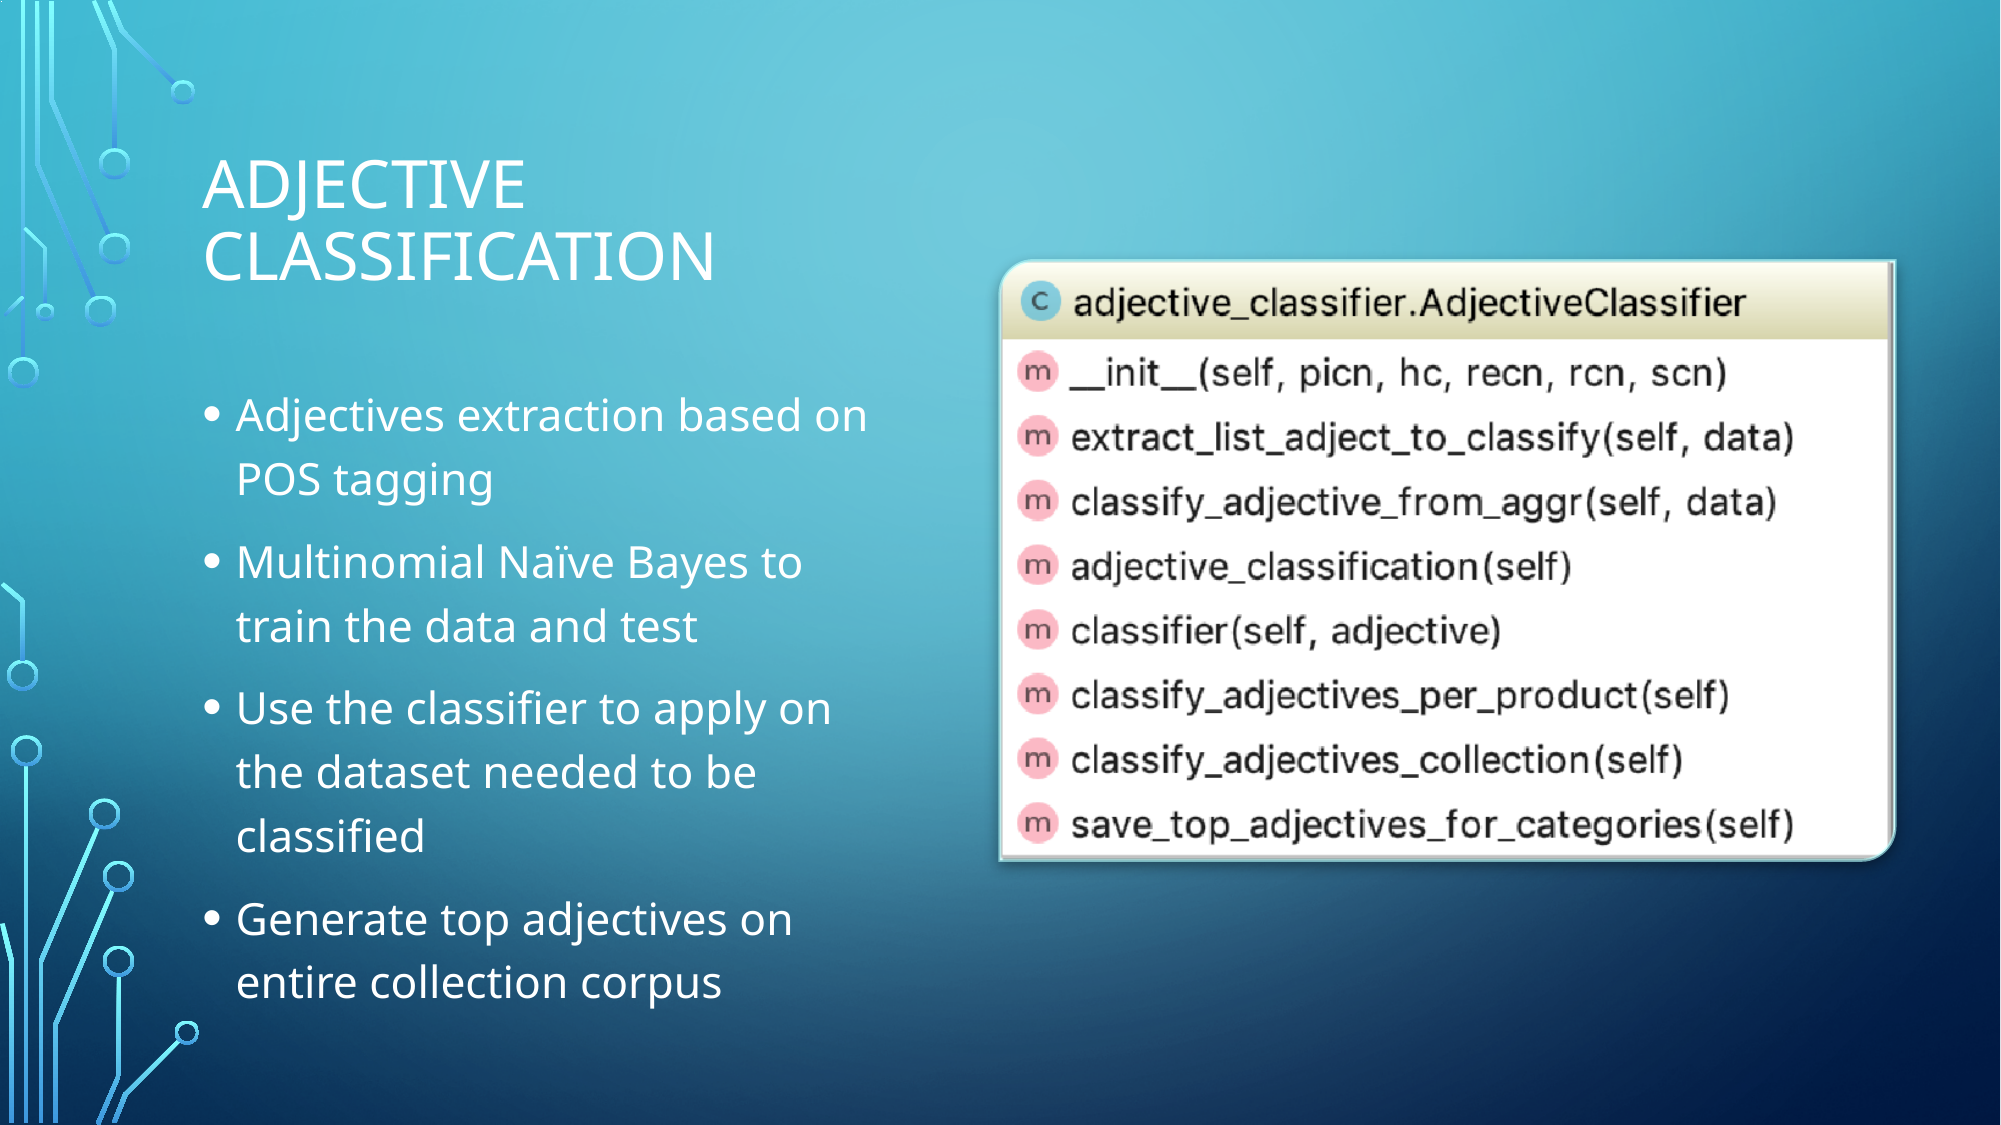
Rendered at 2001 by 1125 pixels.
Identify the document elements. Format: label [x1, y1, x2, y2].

text_box [0, 0, 201, 1125]
picture [201, 0, 2000, 1125]
